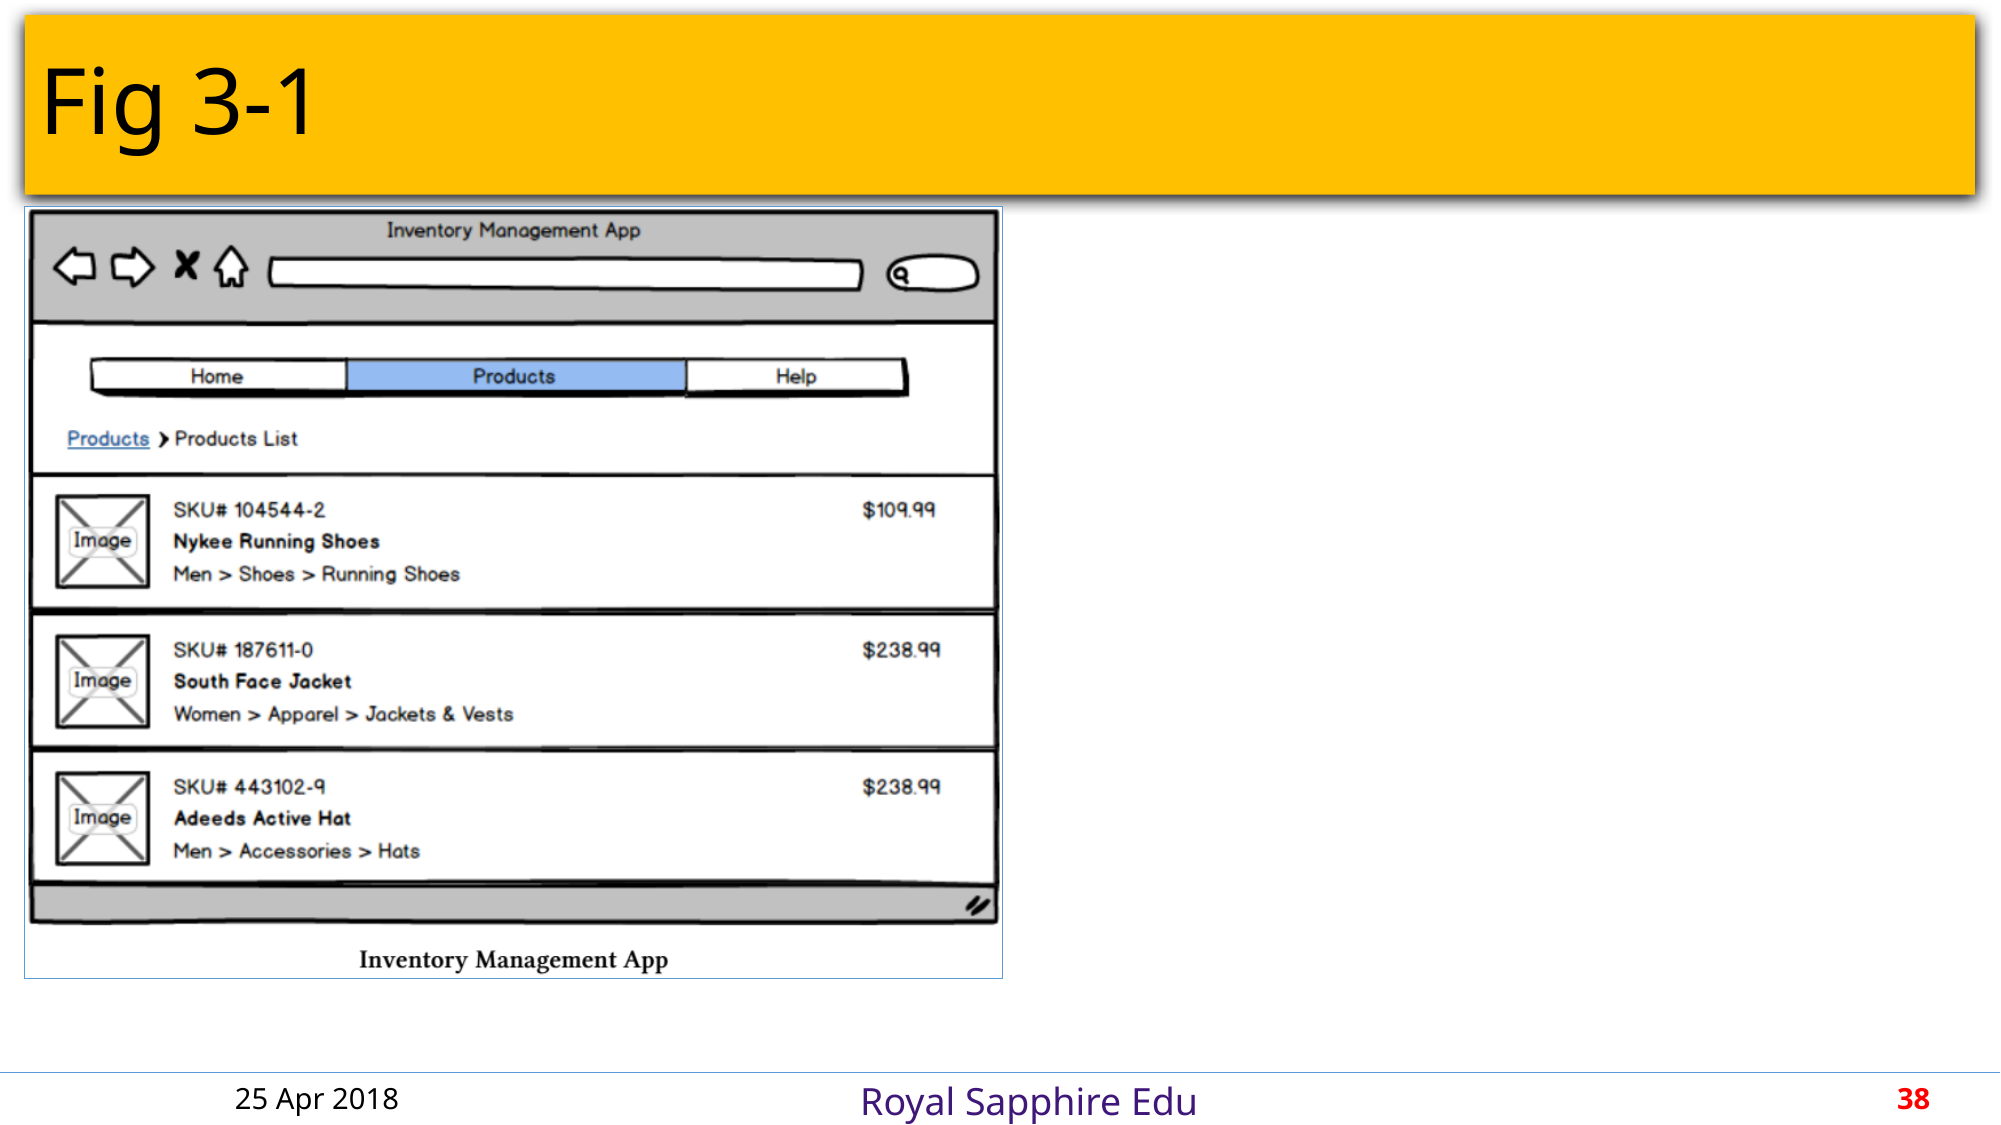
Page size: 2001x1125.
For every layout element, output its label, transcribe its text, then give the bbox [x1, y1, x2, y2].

picture [24, 206, 1003, 979]
slide_number 38 [1495, 1072, 1946, 1115]
title Fig 3-1 [24, 14, 1975, 195]
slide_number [220, 1072, 671, 1115]
